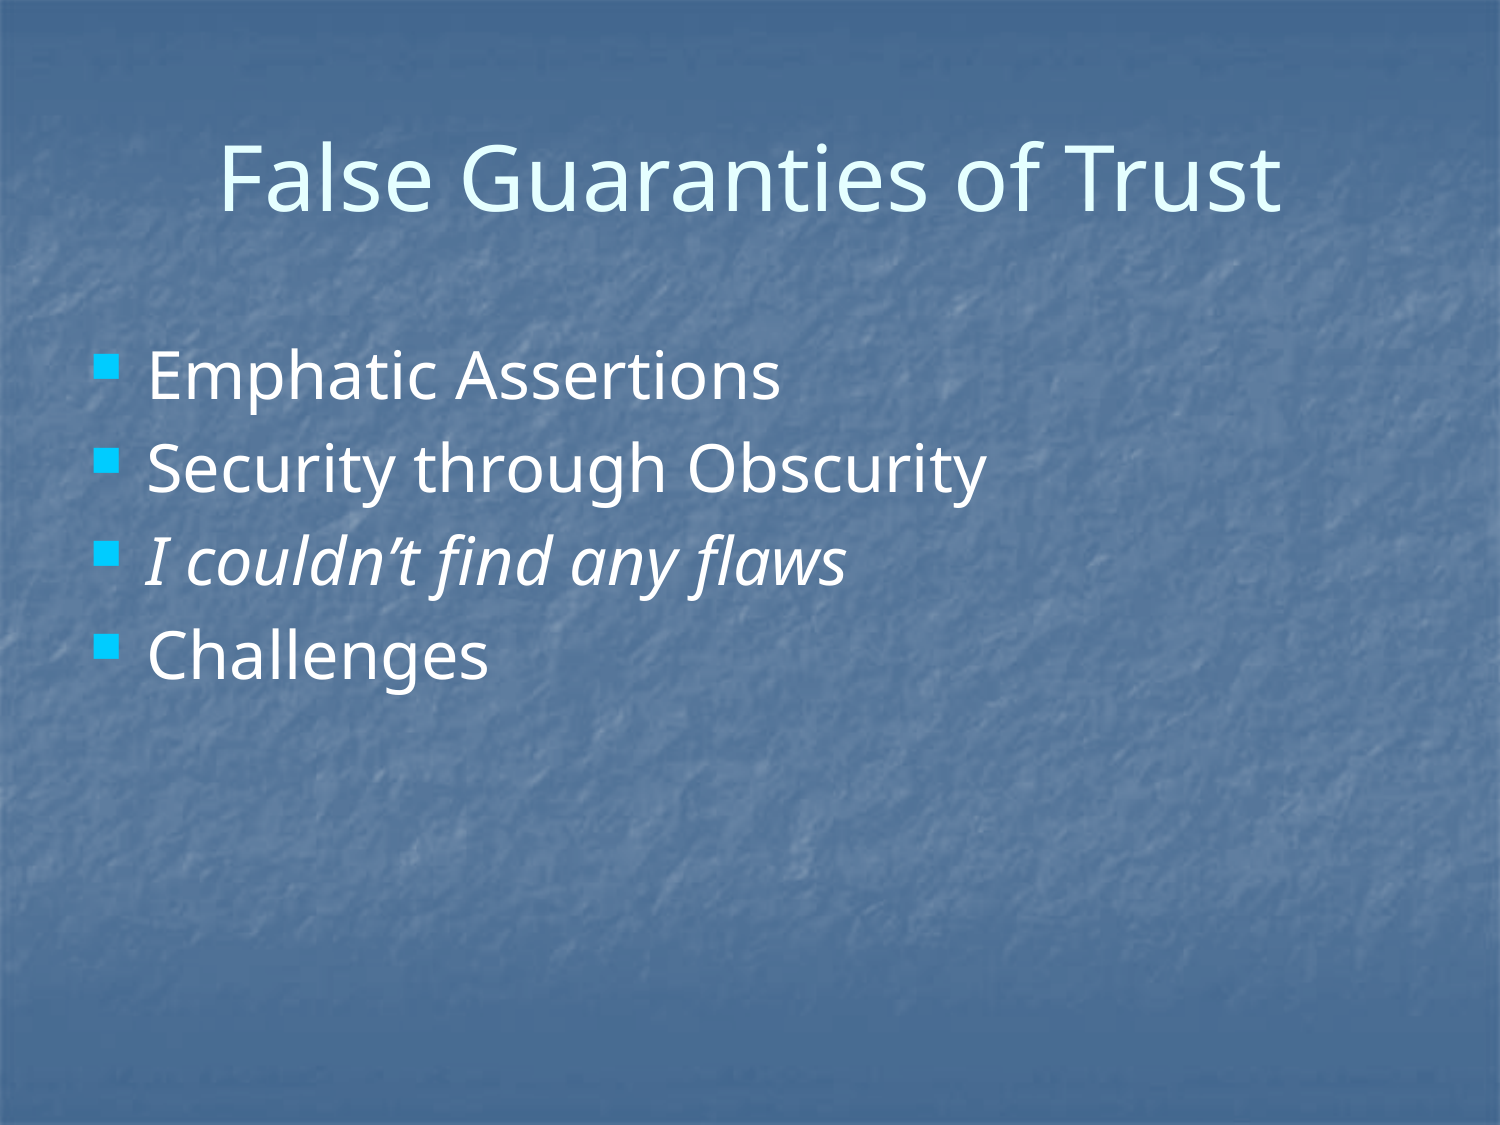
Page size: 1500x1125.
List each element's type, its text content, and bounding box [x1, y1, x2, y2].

title False Guaranties of Trust [74, 62, 1426, 288]
list Emphatic Assertions Security through Obscurity I couldn’t find any flaws Challenges [74, 324, 1426, 1001]
